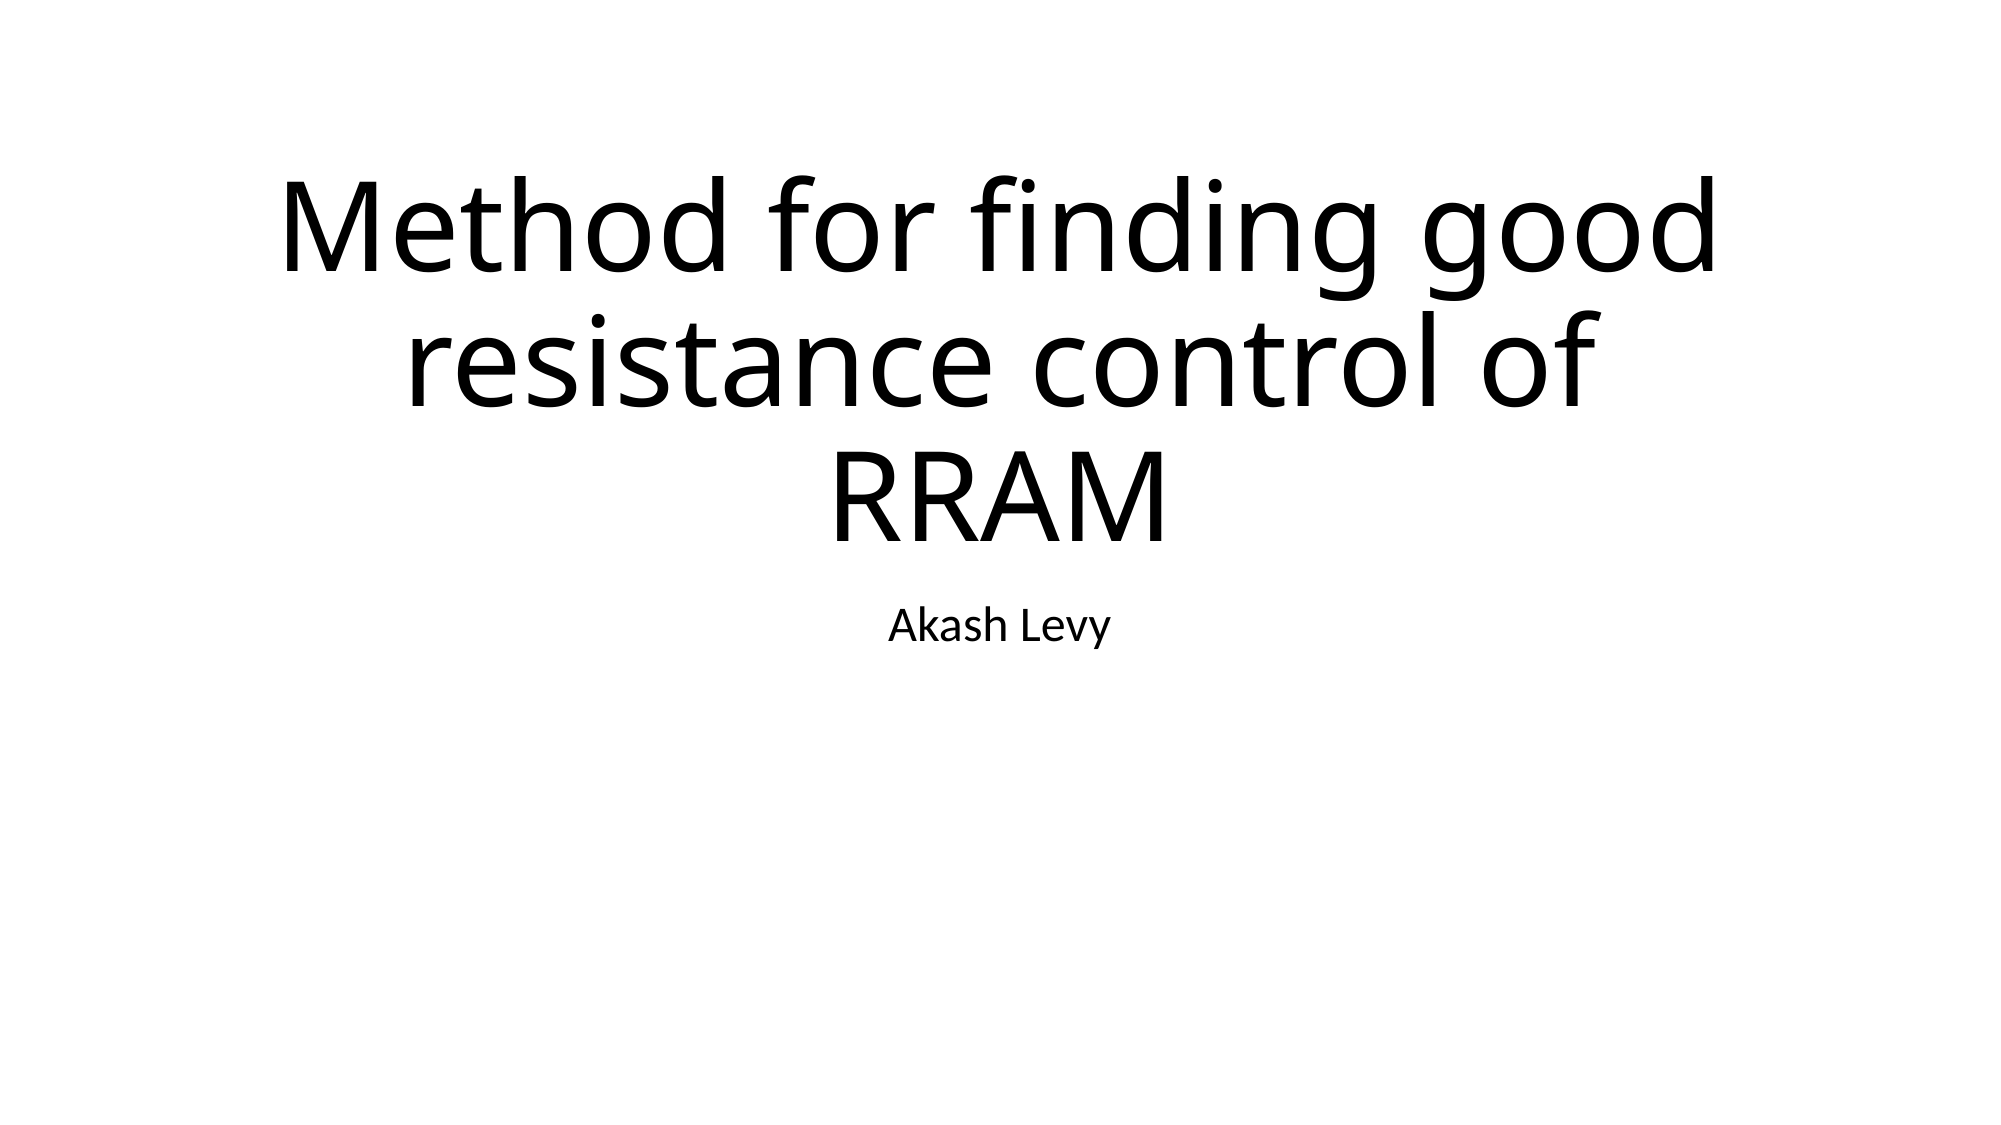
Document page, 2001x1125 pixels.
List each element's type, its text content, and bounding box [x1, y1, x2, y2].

subtitle Akash Levy [249, 590, 1750, 863]
title Method for finding good resistance control of RRAM [249, 184, 1750, 576]
